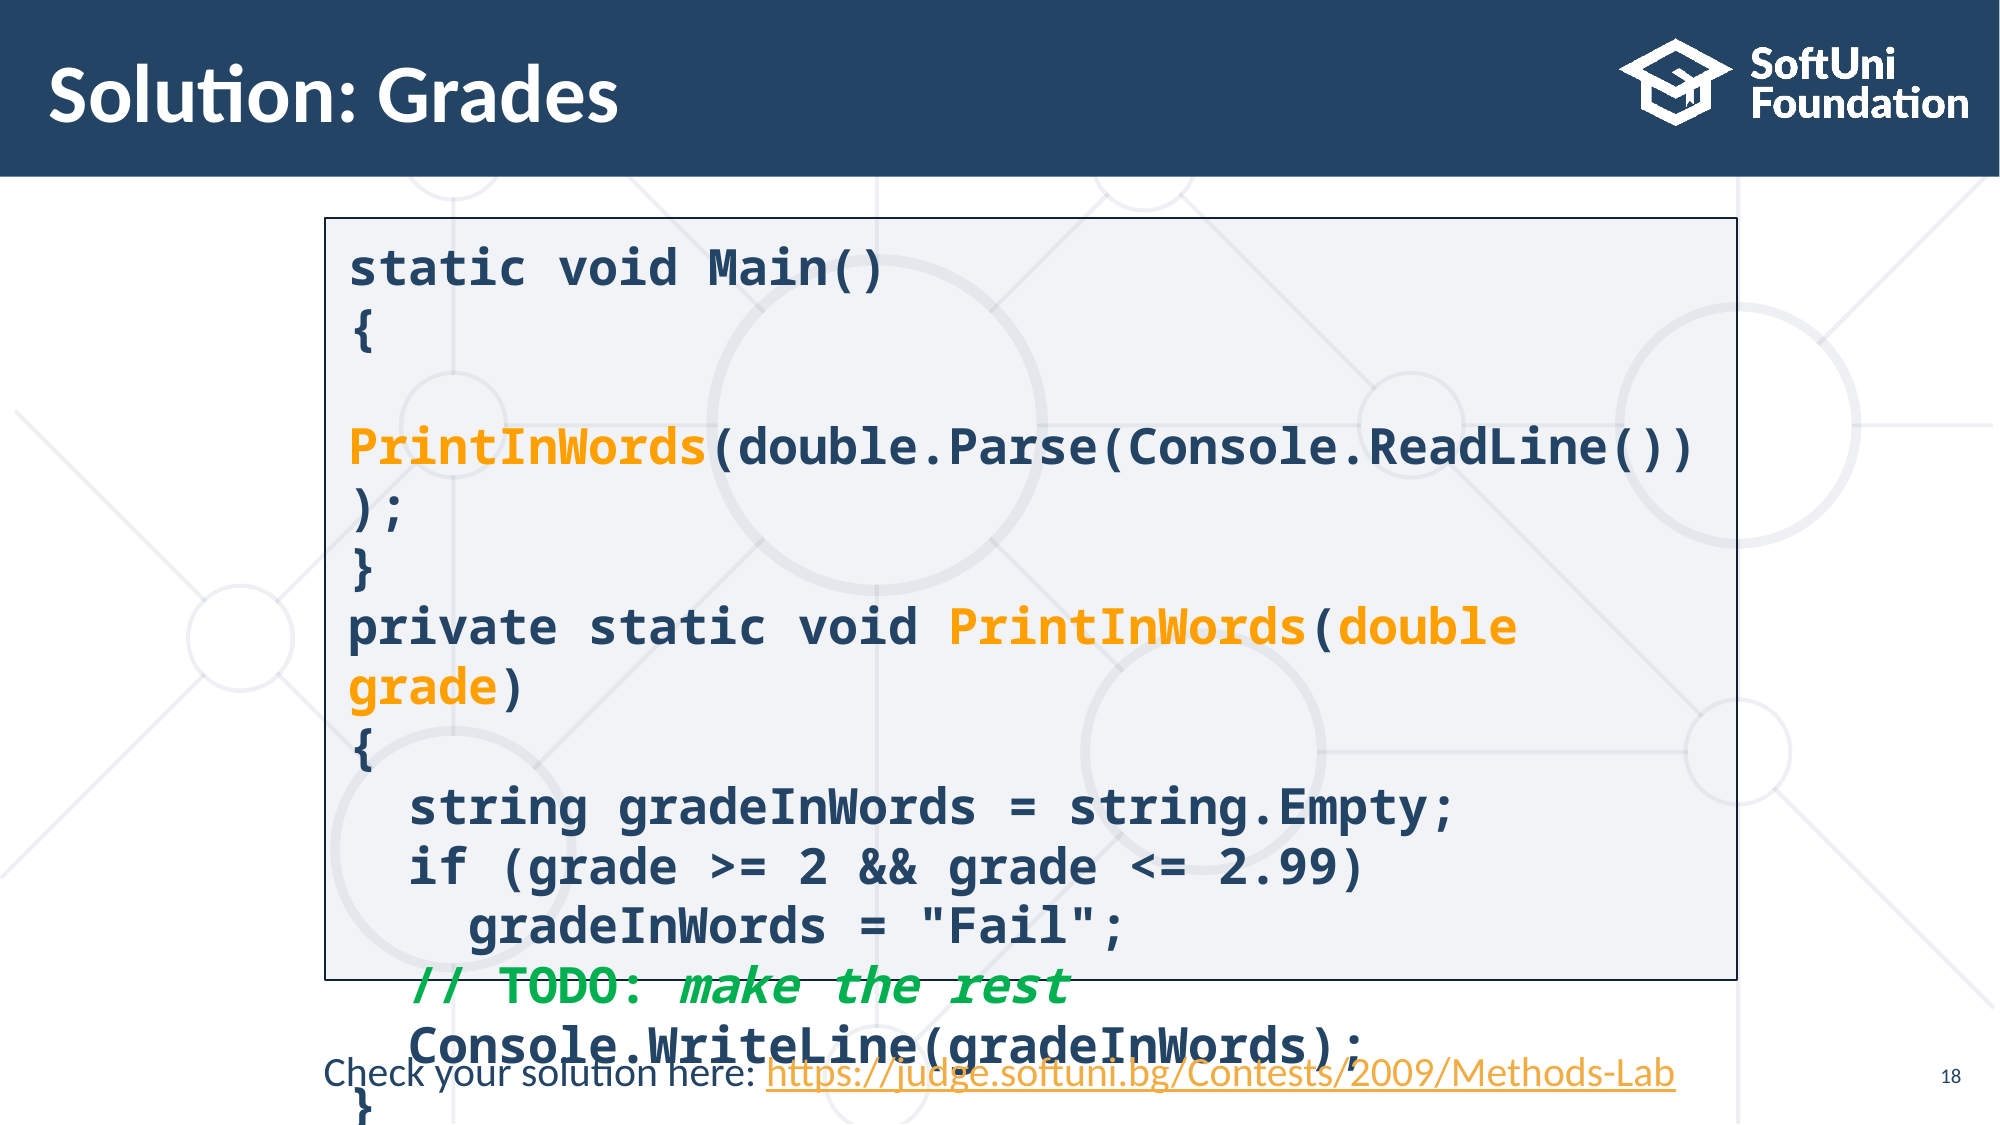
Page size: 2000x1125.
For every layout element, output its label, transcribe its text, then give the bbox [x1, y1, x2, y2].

title Solution: Grades [31, 16, 1591, 162]
text_box Check your solution here: https://judge.softuni.bg/Contests/2009/Methods-Lab [130, 1036, 1869, 1102]
slide_number 18 [1896, 1049, 1968, 1101]
list static void Main() { PrintInWords(double.Parse(Console.ReadLine())); } private static void PrintInWords(double grade) { string gradeInWords = string.Empty; if (grade >= 2 && grade <= 2.99) gradeInWords = "Fail"; // TODO: make the rest Console.WriteLine(gradeInWords); } [324, 217, 1738, 981]
picture [1618, 38, 1968, 126]
